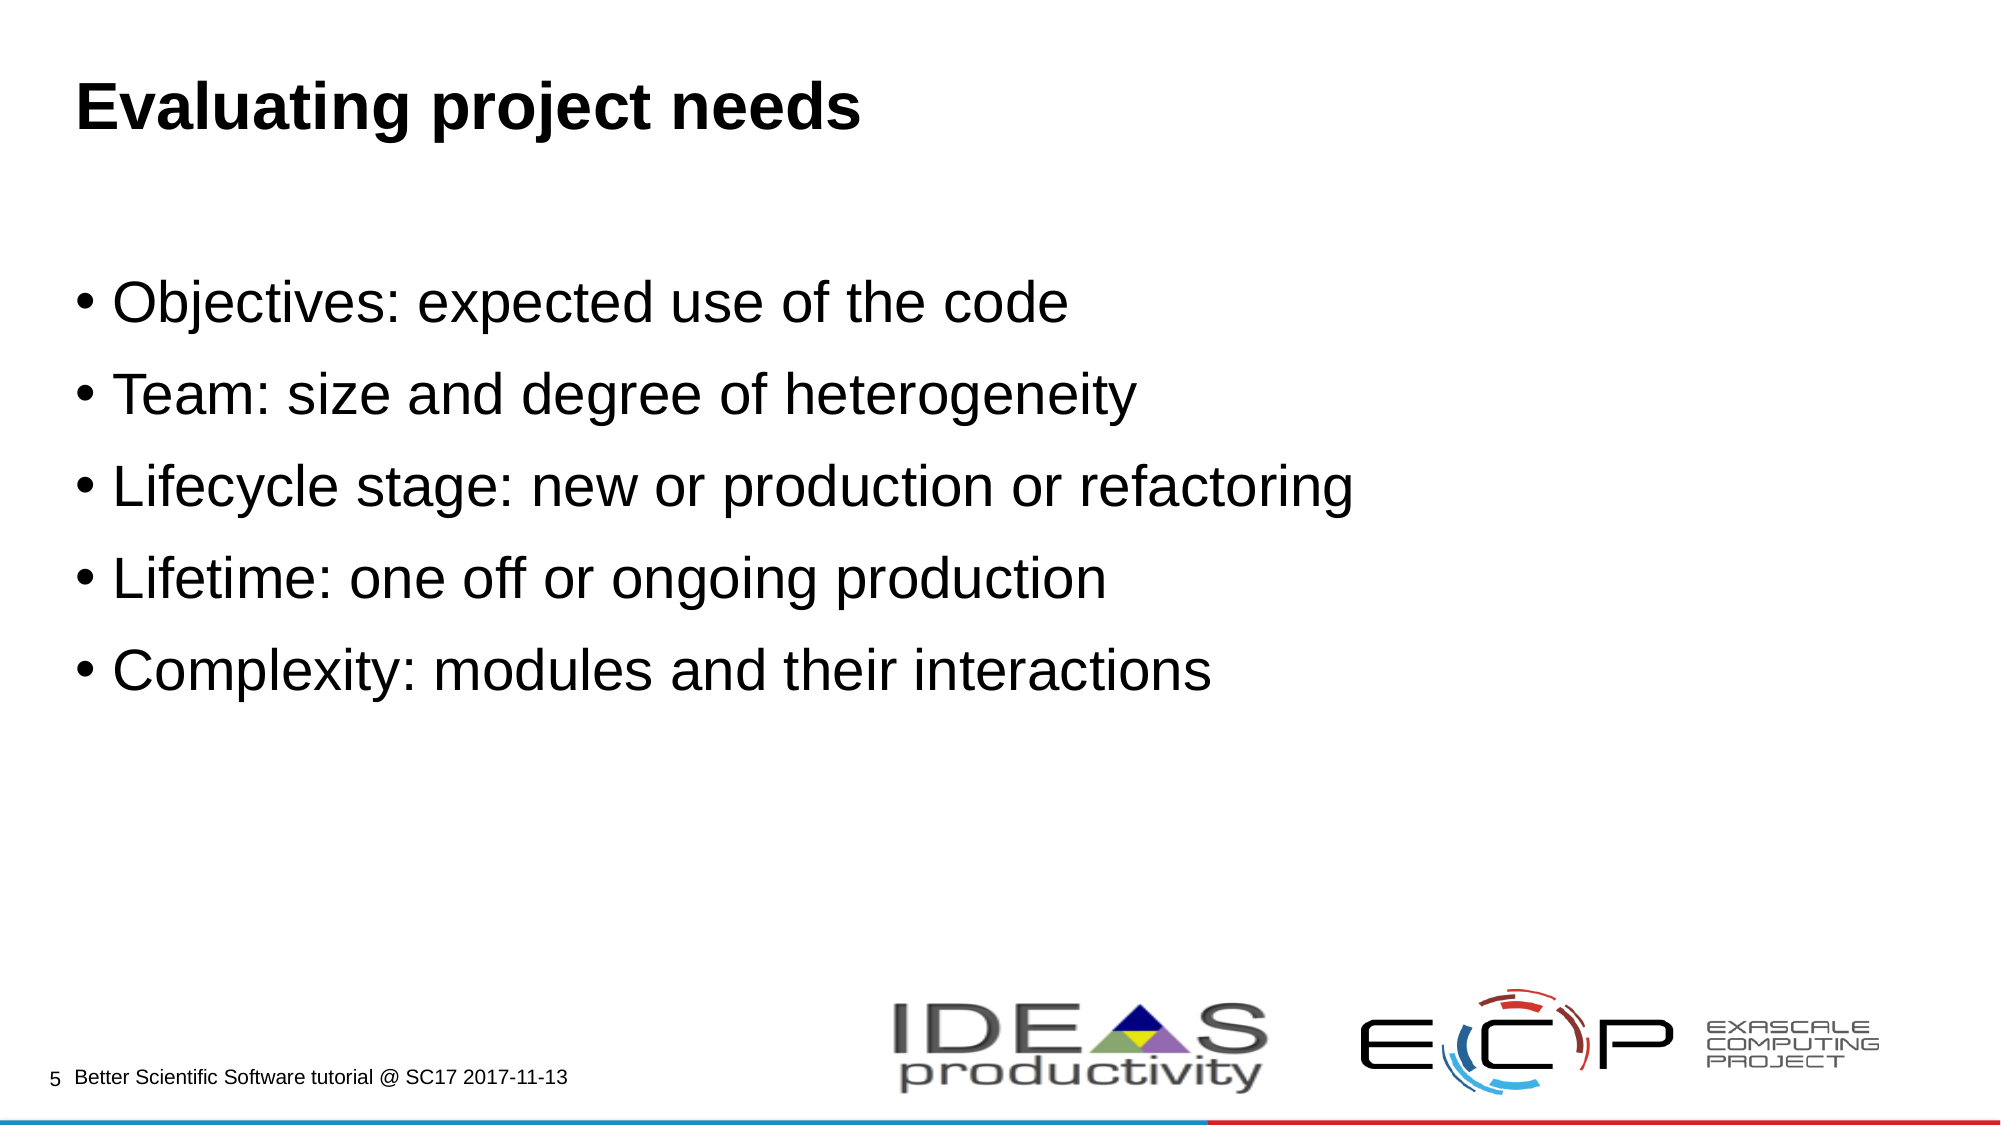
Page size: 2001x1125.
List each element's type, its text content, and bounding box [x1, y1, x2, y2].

list Objectives: expected use of the code Team: size and degree of heterogeneity Lifecycle stage: new or production or refactoring Lifetime: one off or ongoing production Complexity: modules and their interactions [59, 264, 1926, 930]
picture [1361, 989, 1879, 1095]
picture [878, 995, 1282, 1101]
title Evaluating project needs [59, 67, 1927, 152]
